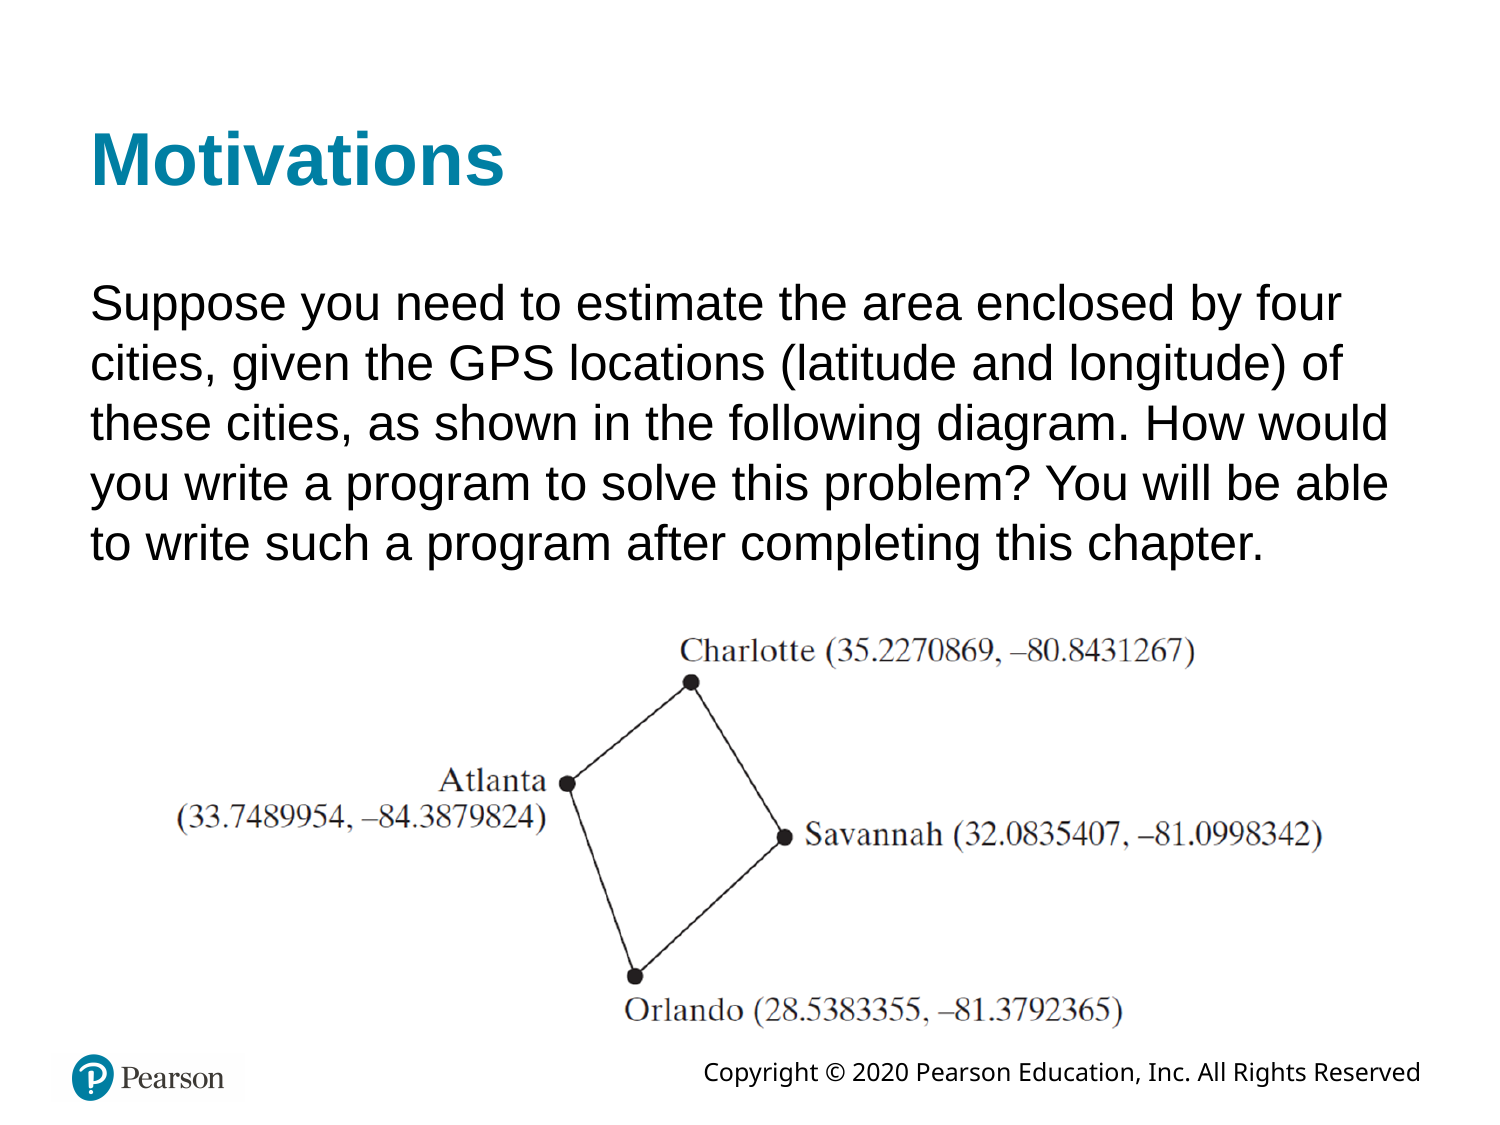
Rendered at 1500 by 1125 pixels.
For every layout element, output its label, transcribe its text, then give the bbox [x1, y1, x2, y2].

picture [51, 1053, 245, 1102]
list Suppose you need to estimate the area enclosed by four cities, given the G P S locations (latitude and longitude) of these cities, as shown in the following diagram. How would you write a program to solve this problem? You will be able to write such a program after completing this chapter. [75, 255, 1425, 588]
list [169, 605, 1330, 1041]
title Motivations [75, 35, 1425, 216]
